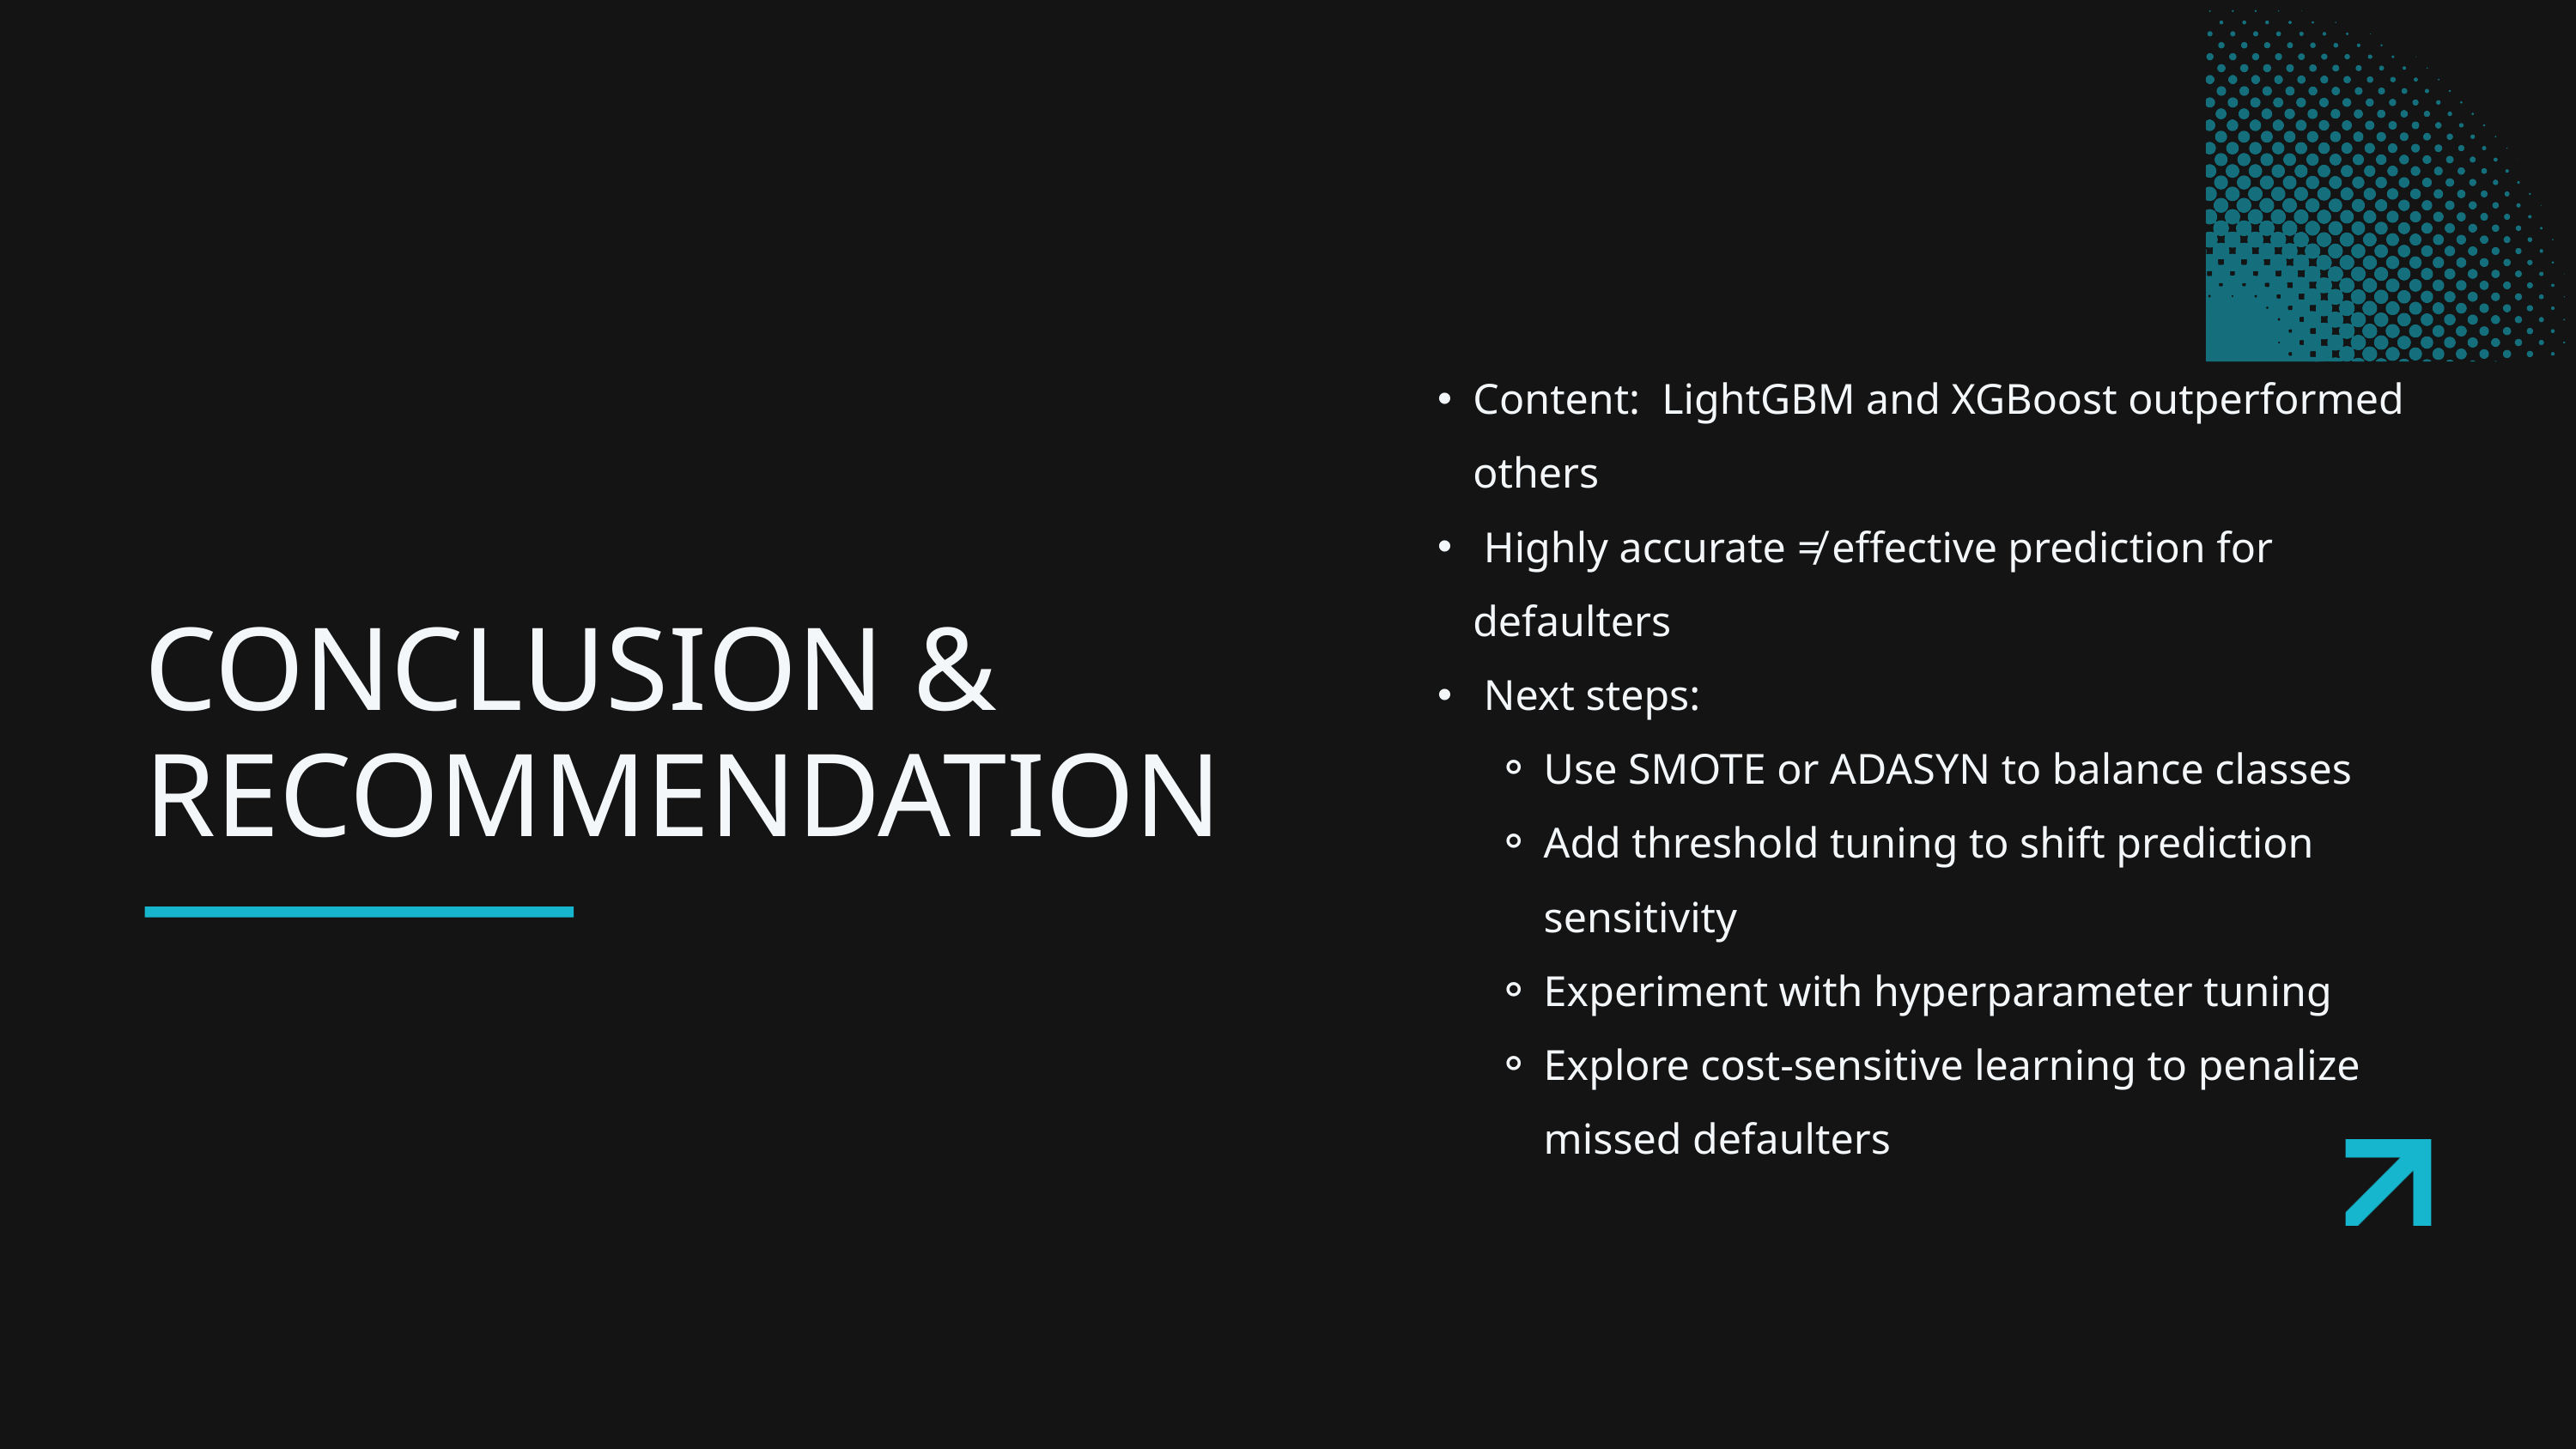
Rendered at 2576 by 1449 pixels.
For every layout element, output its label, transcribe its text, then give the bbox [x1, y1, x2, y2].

text_box Content: LightGBM and XGBoost outperformed others Highly accurate ≠ effective prediction for defaulters Next steps: Use SMOTE or ADASYN to balance classes Add threshold tuning to shift prediction sensitivity Experiment with hyperparameter tuning Explore cost-sensitive learning to penalize missed defaulters [1401, 349, 2432, 1163]
text_box [2205, 0, 2576, 363]
text_box CONCLUSION & RECOMMENDATION [144, 607, 1401, 860]
text_box [2345, 1163, 2432, 1226]
